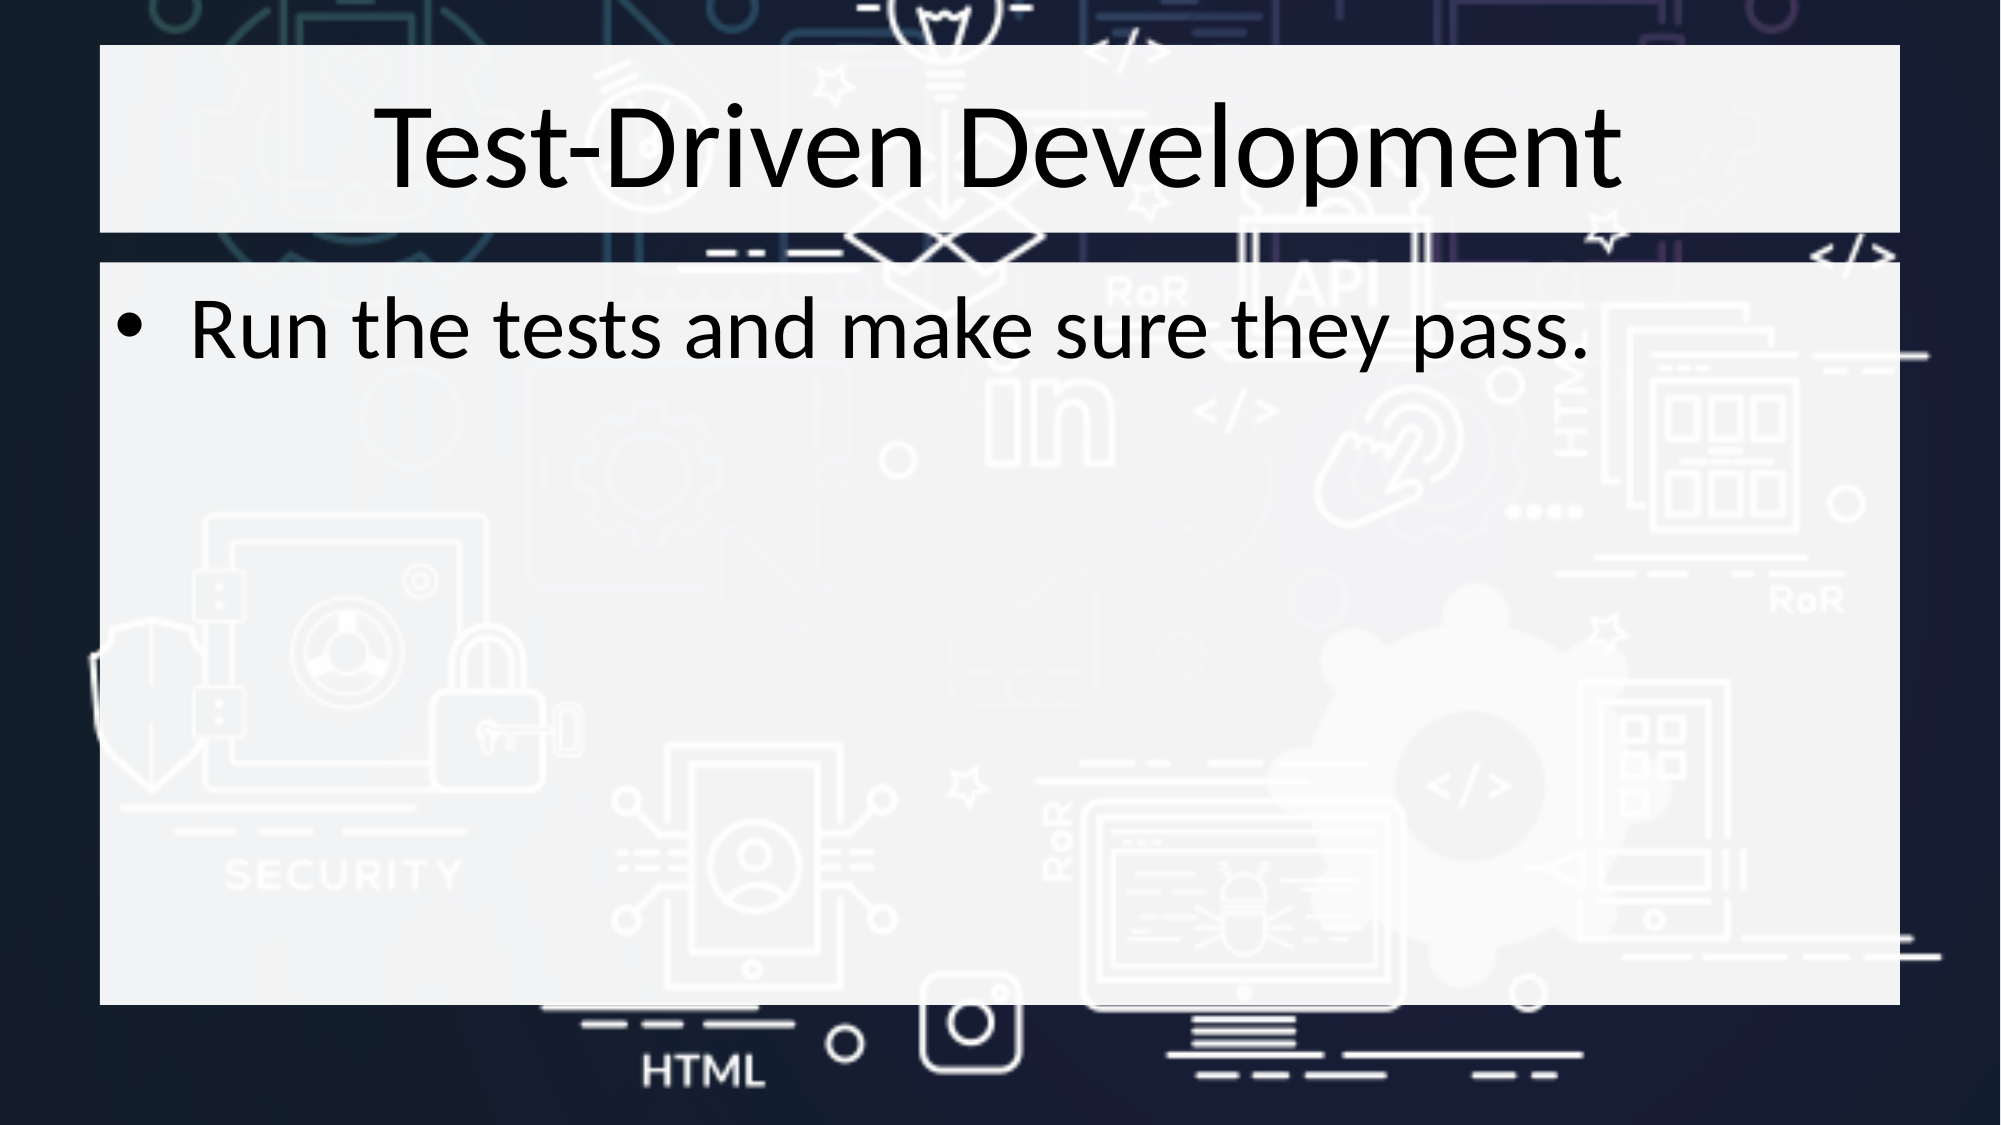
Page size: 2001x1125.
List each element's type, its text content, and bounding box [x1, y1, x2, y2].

title Test-Driven Development [99, 45, 1900, 233]
picture [0, 0, 2001, 1125]
list Run the tests and make sure they pass. [99, 262, 1900, 1005]
